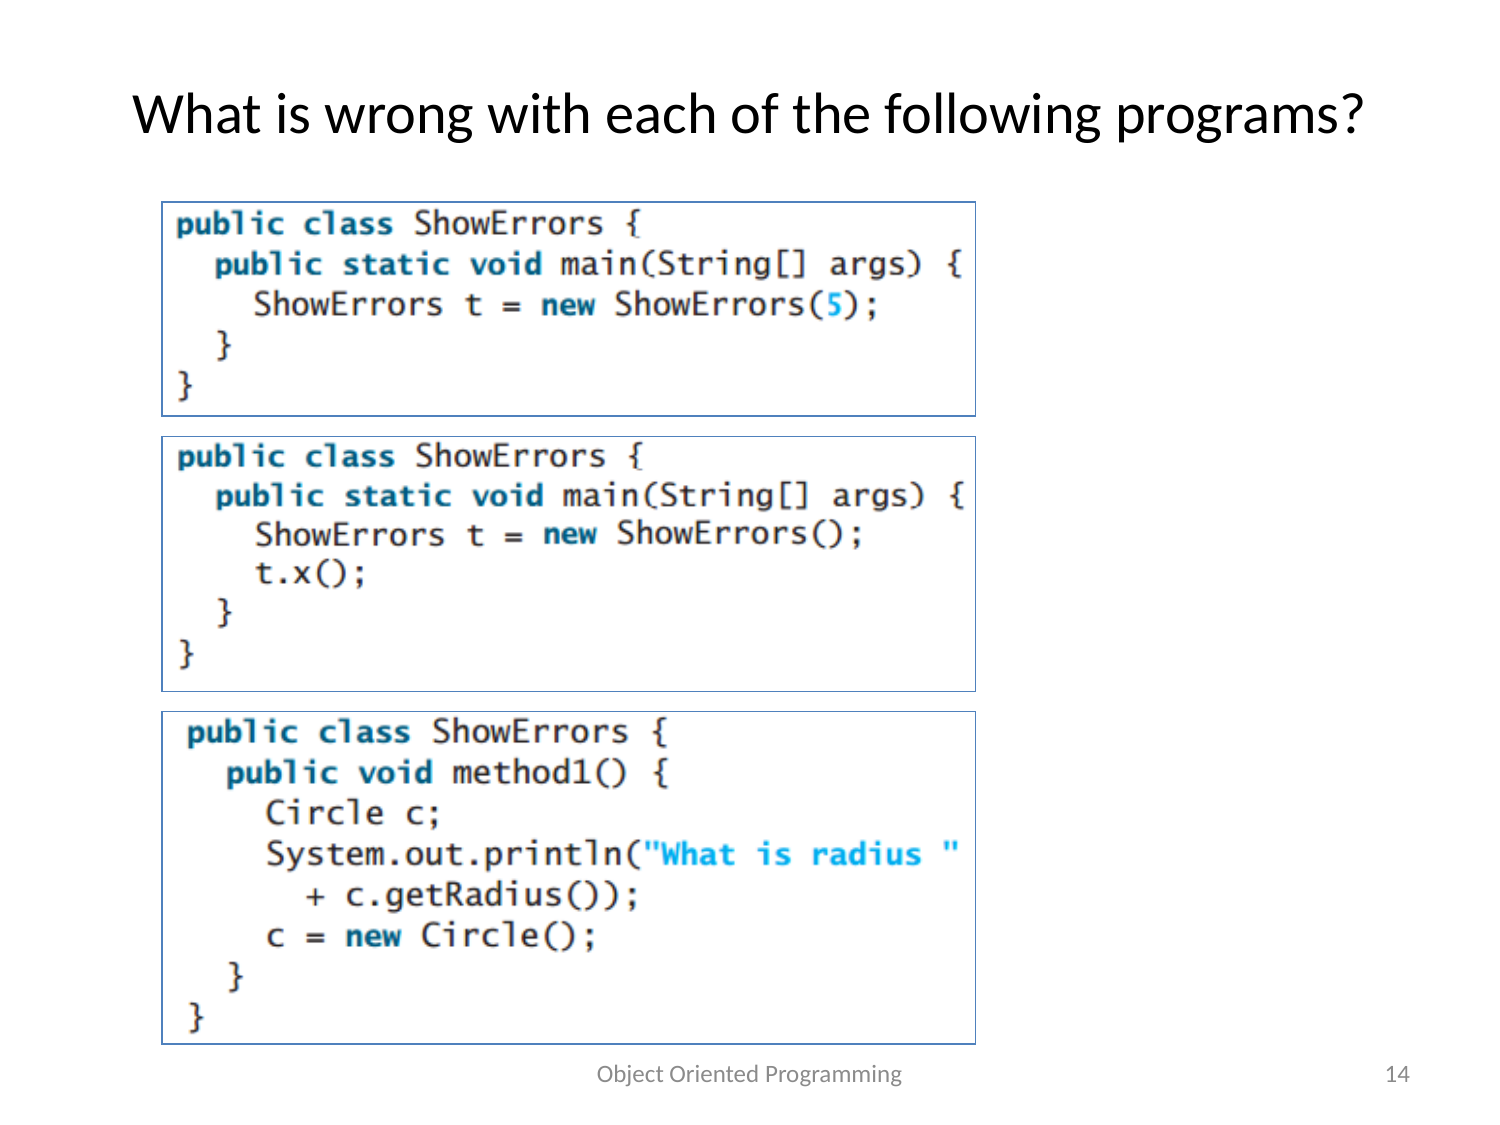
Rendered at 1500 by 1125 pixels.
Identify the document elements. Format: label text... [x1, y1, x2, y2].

picture [162, 712, 976, 1044]
slide_number 14 [1074, 1042, 1425, 1103]
picture [162, 202, 976, 416]
picture [162, 437, 976, 692]
footer Object Oriented Programming [512, 1042, 988, 1103]
title What is wrong with each of the following programs? [75, 45, 1425, 175]
